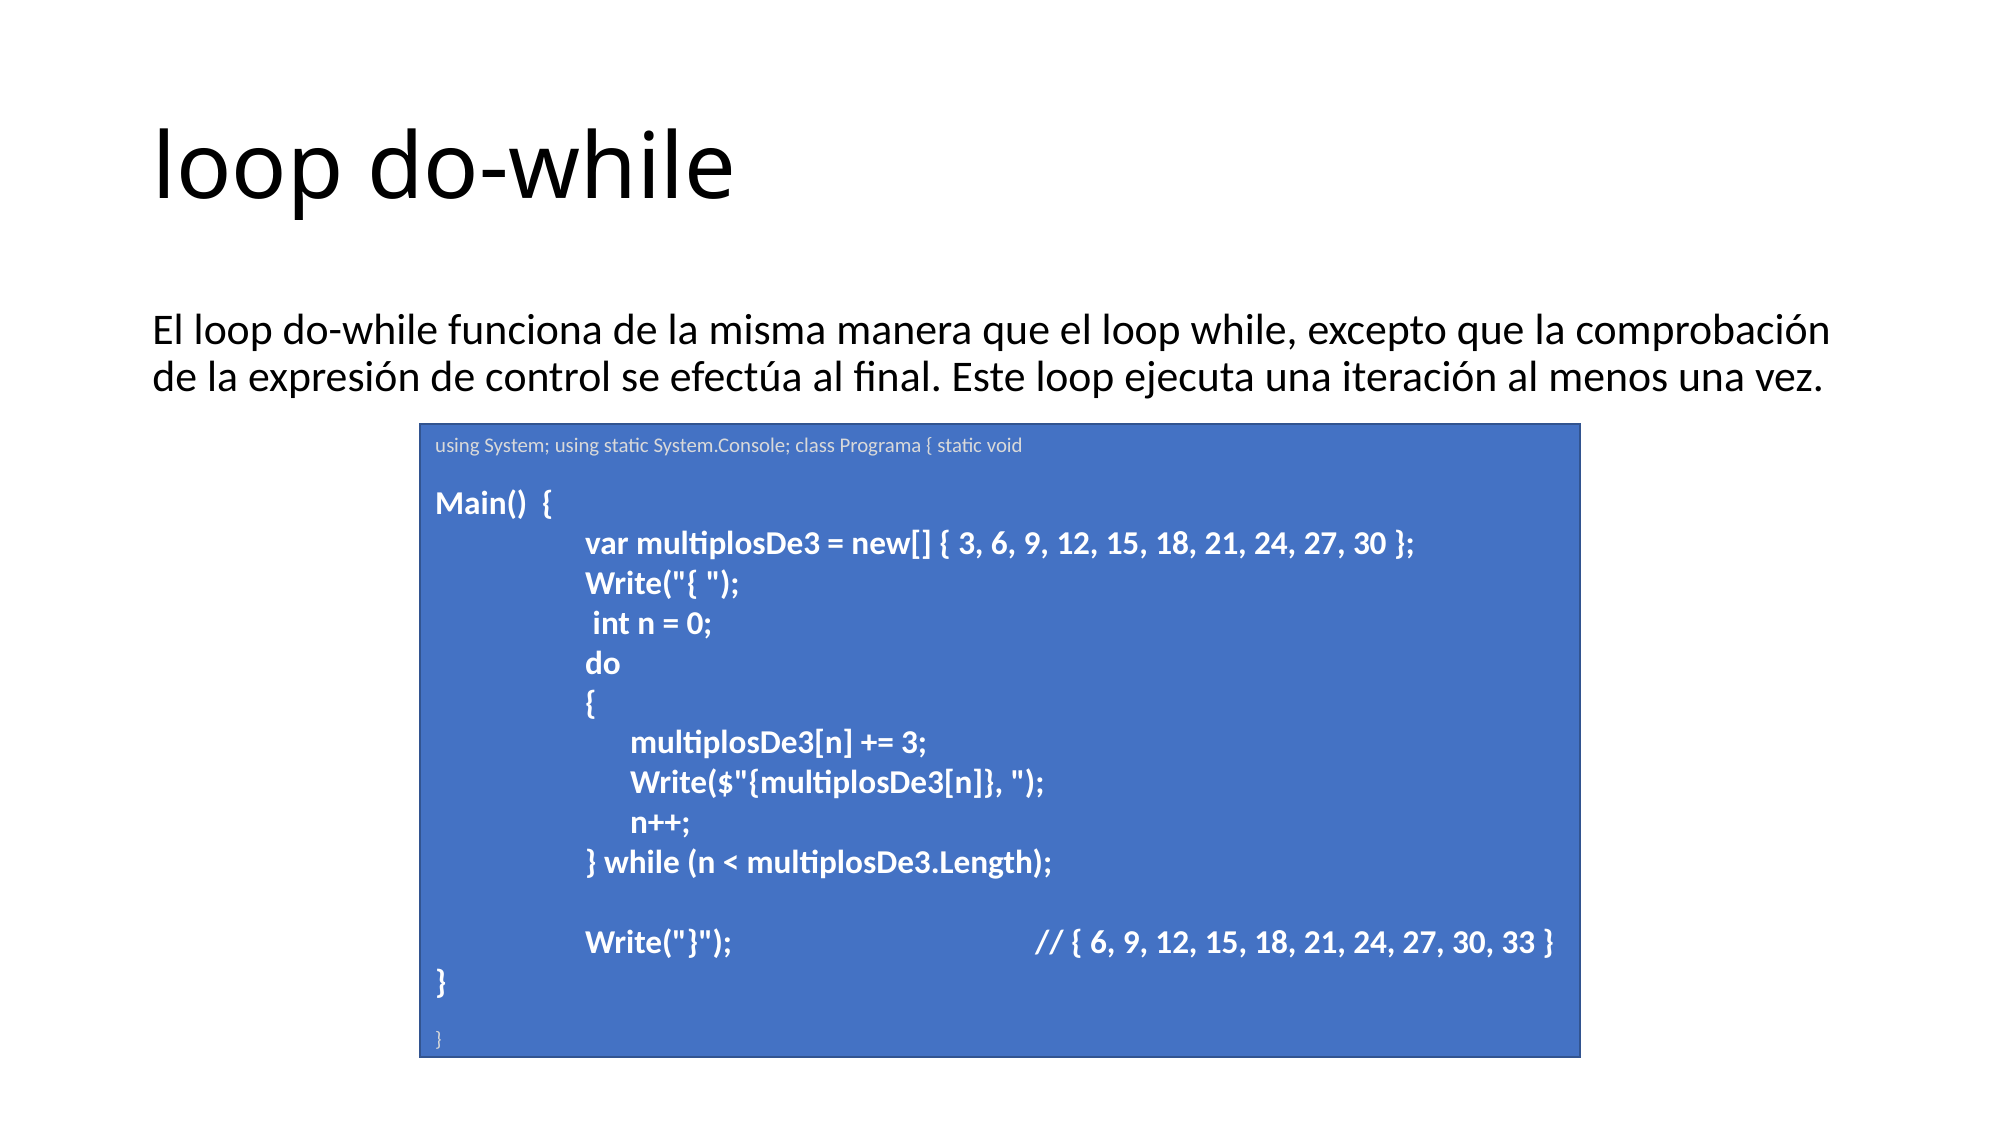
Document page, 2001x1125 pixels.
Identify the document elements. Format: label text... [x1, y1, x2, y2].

list El loop do-while funciona de la misma manera que el loop while, excepto que la comprobación de la expresión de control se efectúa al final. Este loop ejecuta una iteración al menos una vez. [137, 299, 1863, 423]
title loop do-while [137, 59, 1863, 278]
text_box using System; using static System.Console; class Programa { static void Main() { var multiplosDe3 = new[] { 3, 6, 9, 12, 15, 18, 21, 24, 27, 30 }; Write("{ "); int n = 0; do { multiplosDe3[n] += 3; Write($"{multiplosDe3[n]}, "); n++; } while (n < multiplosDe3.Length); Write("}"); // { 6, 9, 12, 15, 18, 21, 24, 27, 30, 33 } } } [419, 423, 1581, 1058]
